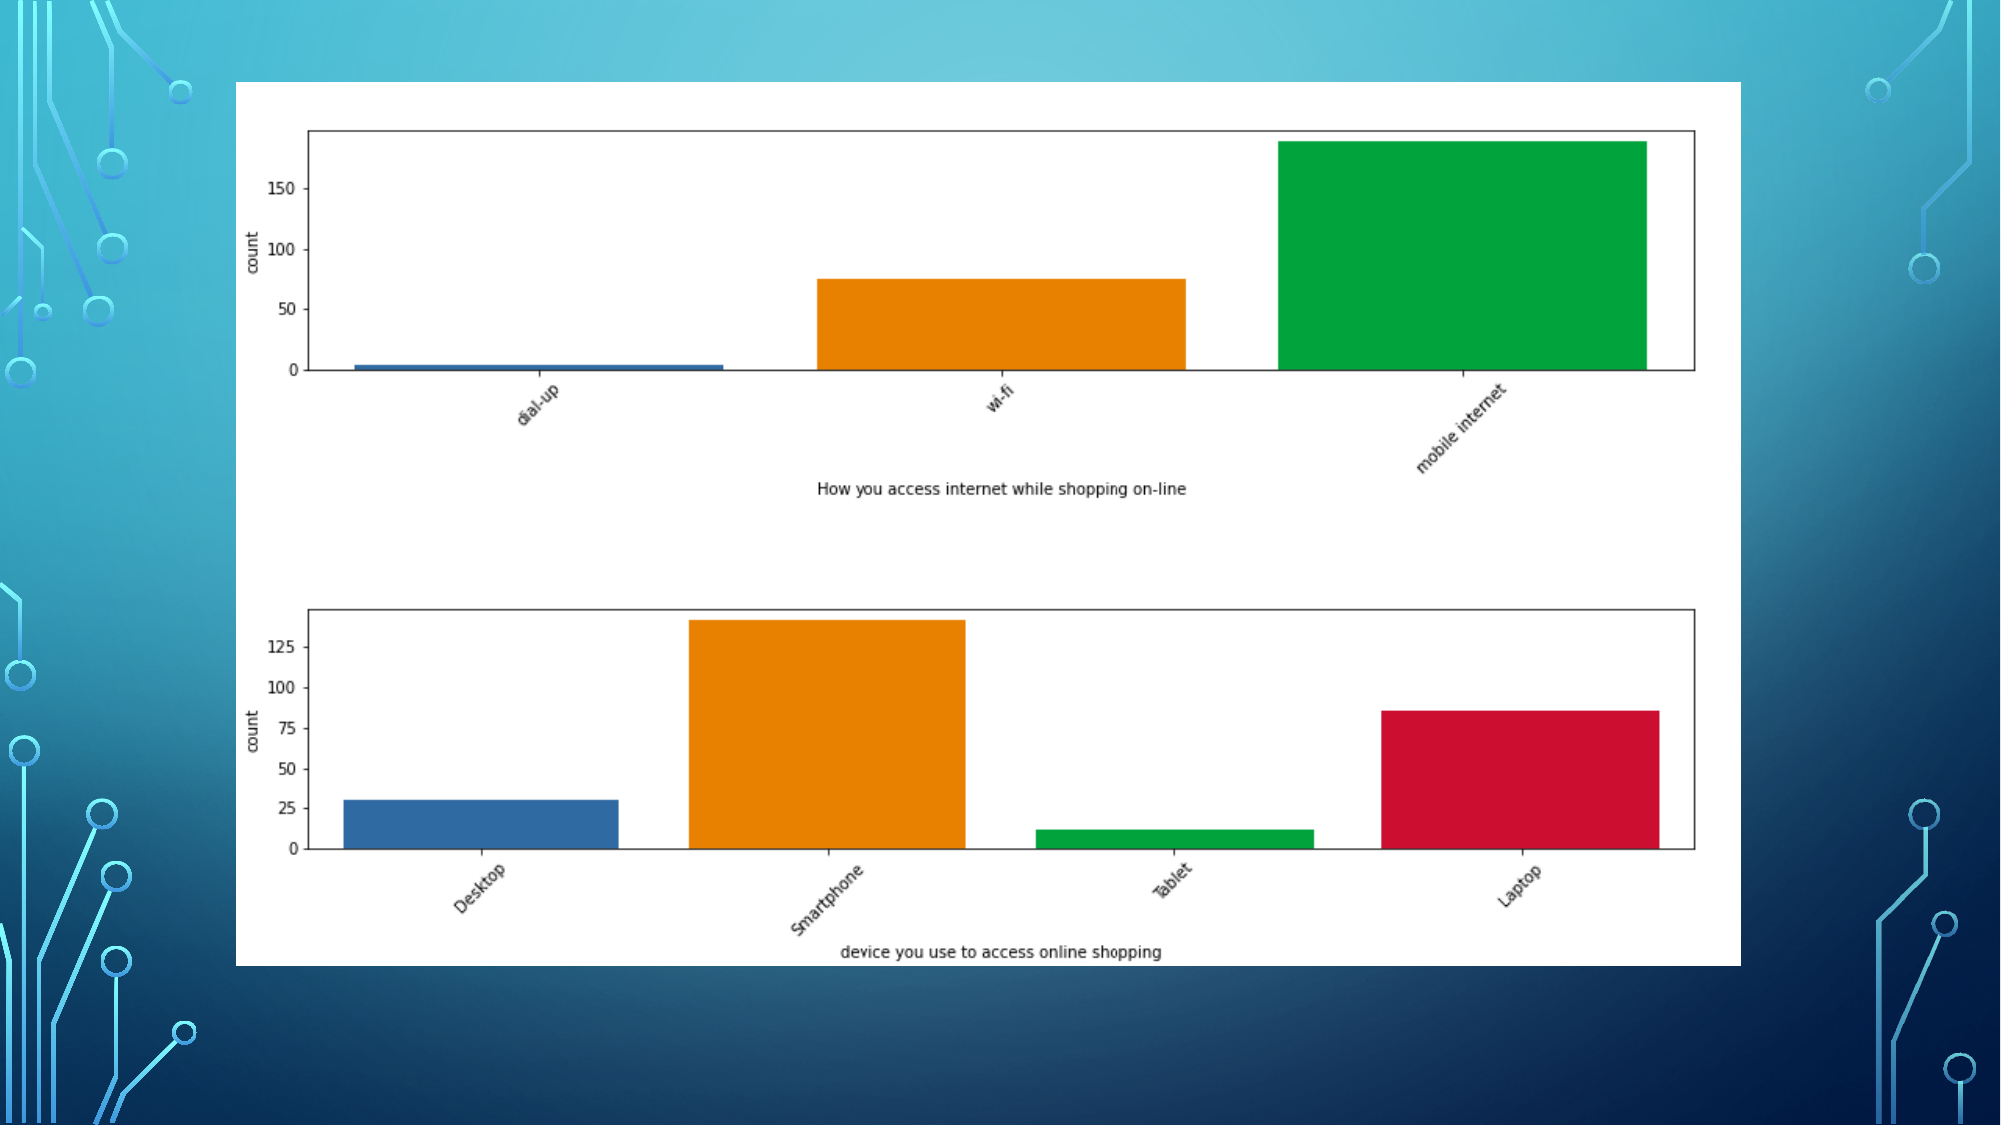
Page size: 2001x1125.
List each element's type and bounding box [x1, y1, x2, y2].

picture [235, 82, 1741, 966]
